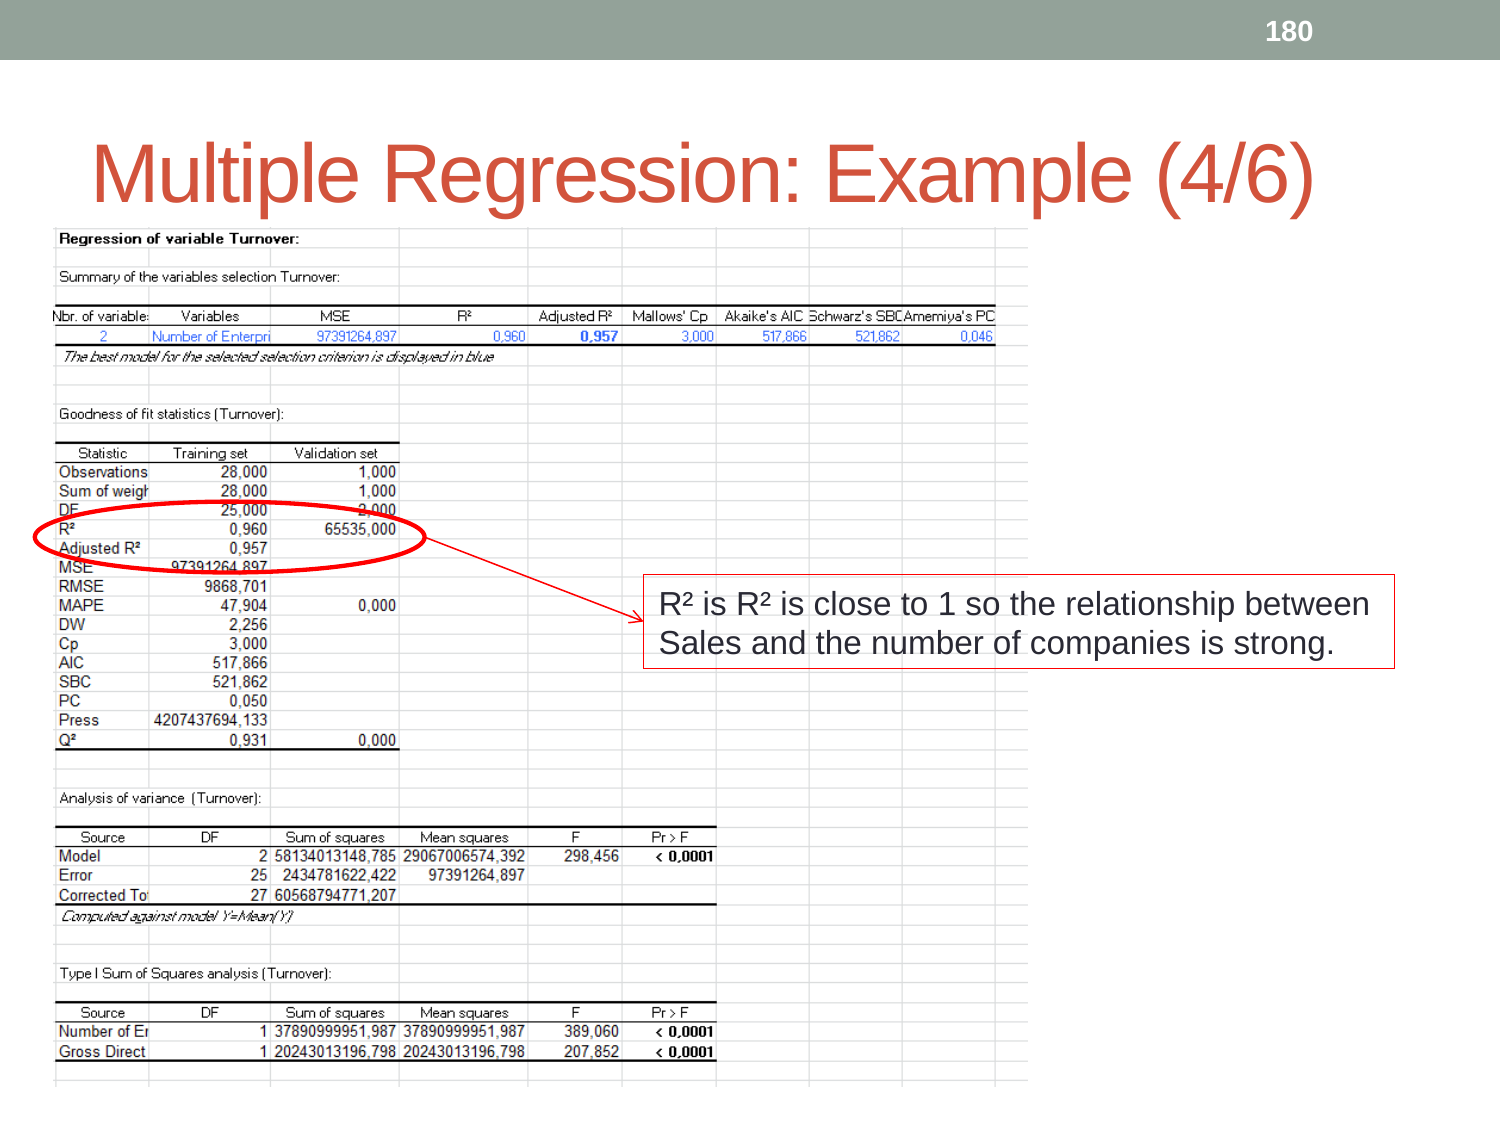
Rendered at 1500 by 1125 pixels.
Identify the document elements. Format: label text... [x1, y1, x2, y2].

text_box [32, 521, 49, 553]
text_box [424, 536, 644, 623]
title Multiple Regression: Example (4/6) [75, 87, 1425, 250]
slide_number 180 [1250, 3, 1425, 57]
text_box R² is R² is close to 1 so the relationship between Sales and the number of companies is strong. [1036, 574, 1395, 669]
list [52, 227, 1029, 1087]
